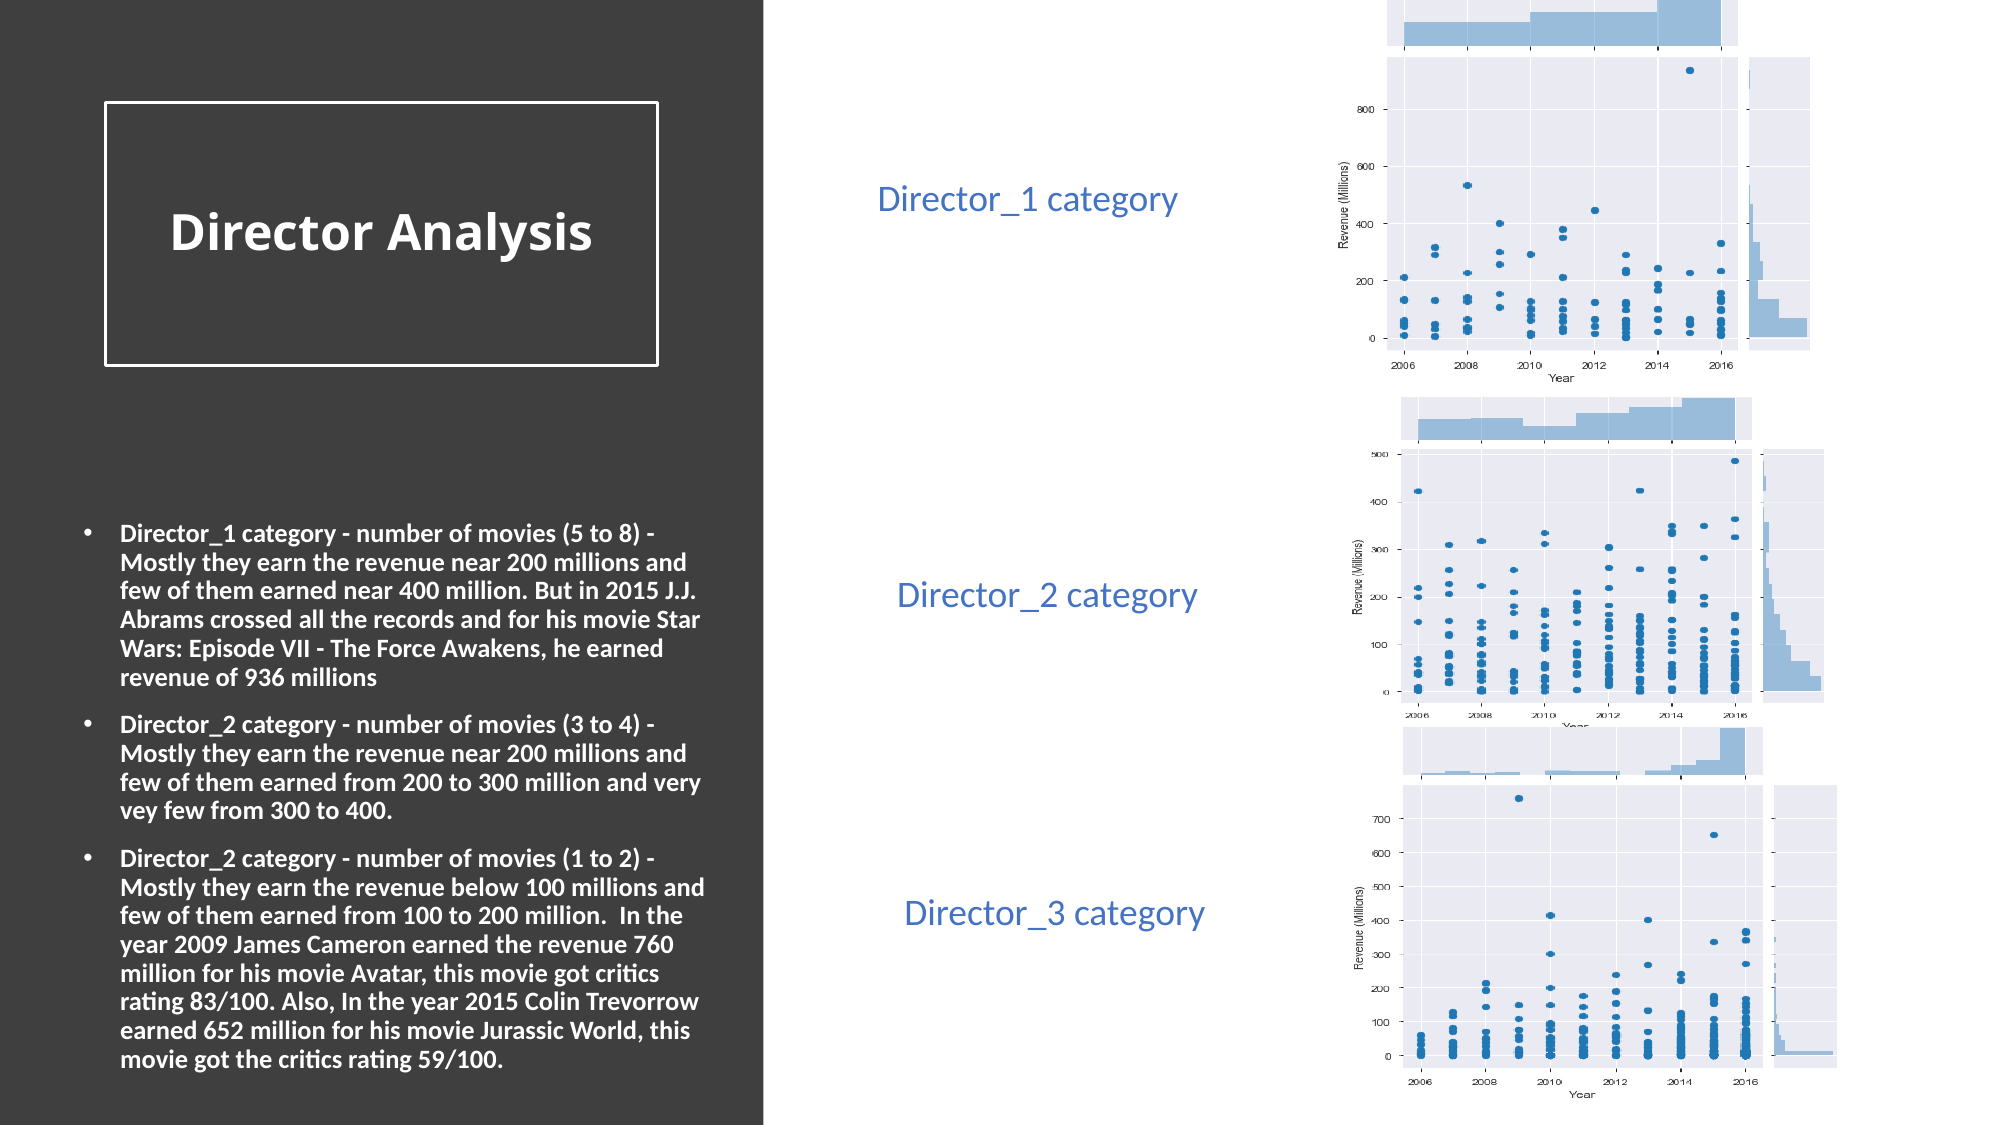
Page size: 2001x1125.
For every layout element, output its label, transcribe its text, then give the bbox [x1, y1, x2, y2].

text_box Director_1 category [862, 166, 1211, 227]
picture [1332, 0, 1849, 1105]
text_box Director_2 category [882, 562, 1227, 623]
text_box [0, 0, 764, 1125]
text_box [857, 170, 1204, 242]
text_box Director_3 category [889, 880, 1238, 941]
subtitle Director_1 category - number of movies (5 to 8) - Mostly they earn the revenue near 200 millions and few of them earned near 400 million. But in 2015 J.J. Abrams crossed all the records and for his movie Star Wars: Episode VII - The Force Awakens, he earned revenue of 936 millions Director_2 category - number of movies (3 to 4) - Mostly they earn the revenue near 200 millions and few of them earned from 200 to 300 million and very vey few from 300 to 400. Director_2 category - number of movies (1 to 2) - Mostly they earn the revenue below 100 millions and few of them earned from 100 to 200 million. In the year 2009 James Cameron earned the revenue 760 million for his movie Avatar, this movie got critics rating 83/100. Also, In the year 2015 Colin Trevorrow earned 652 million for his movie Jurassic World, this movie got the critics rating 59/100. [31, 512, 732, 1094]
text_box DDDD [890, 156, 1237, 216]
title Director Analysis [105, 102, 658, 366]
